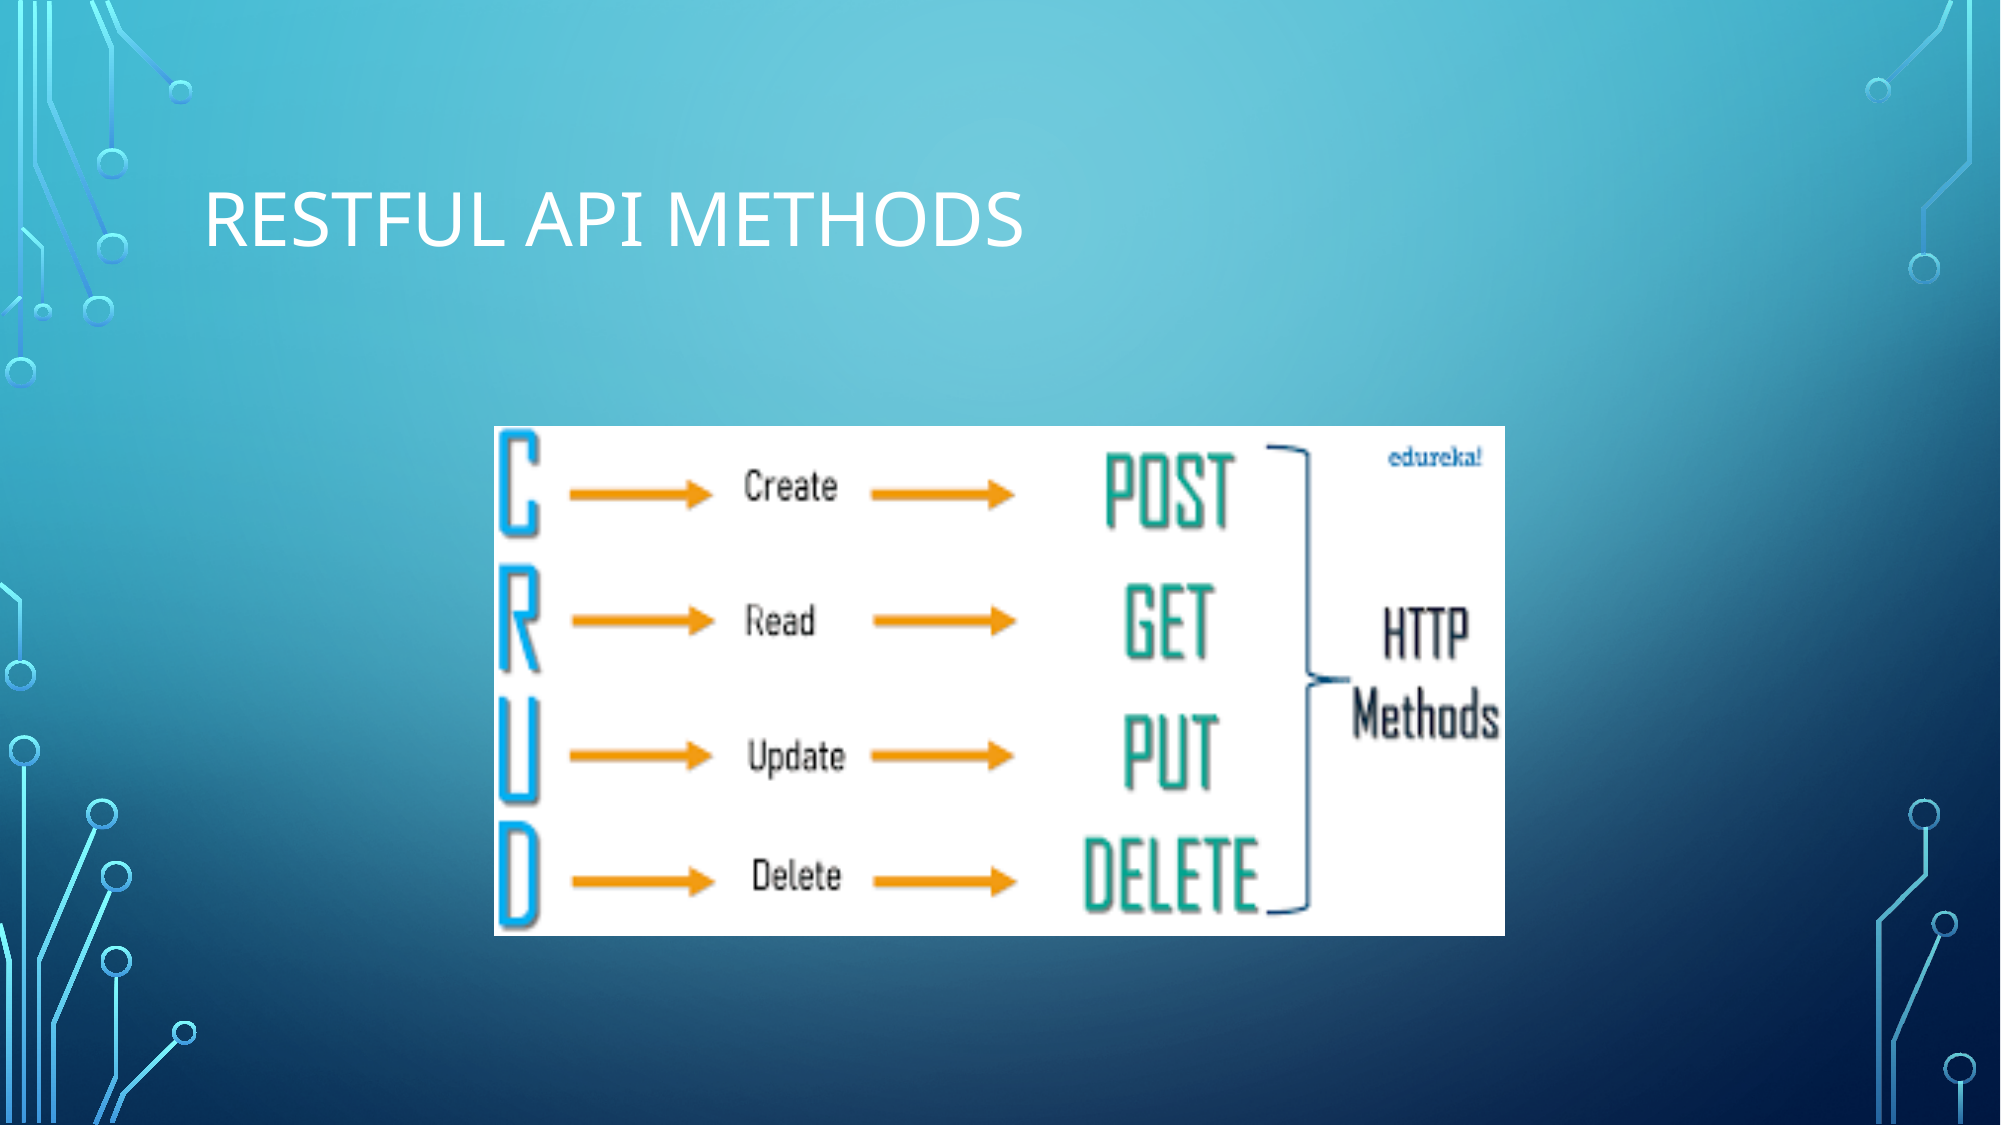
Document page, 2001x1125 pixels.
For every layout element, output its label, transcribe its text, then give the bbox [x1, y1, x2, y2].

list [494, 425, 1505, 936]
title restful api methods [187, 101, 1813, 344]
